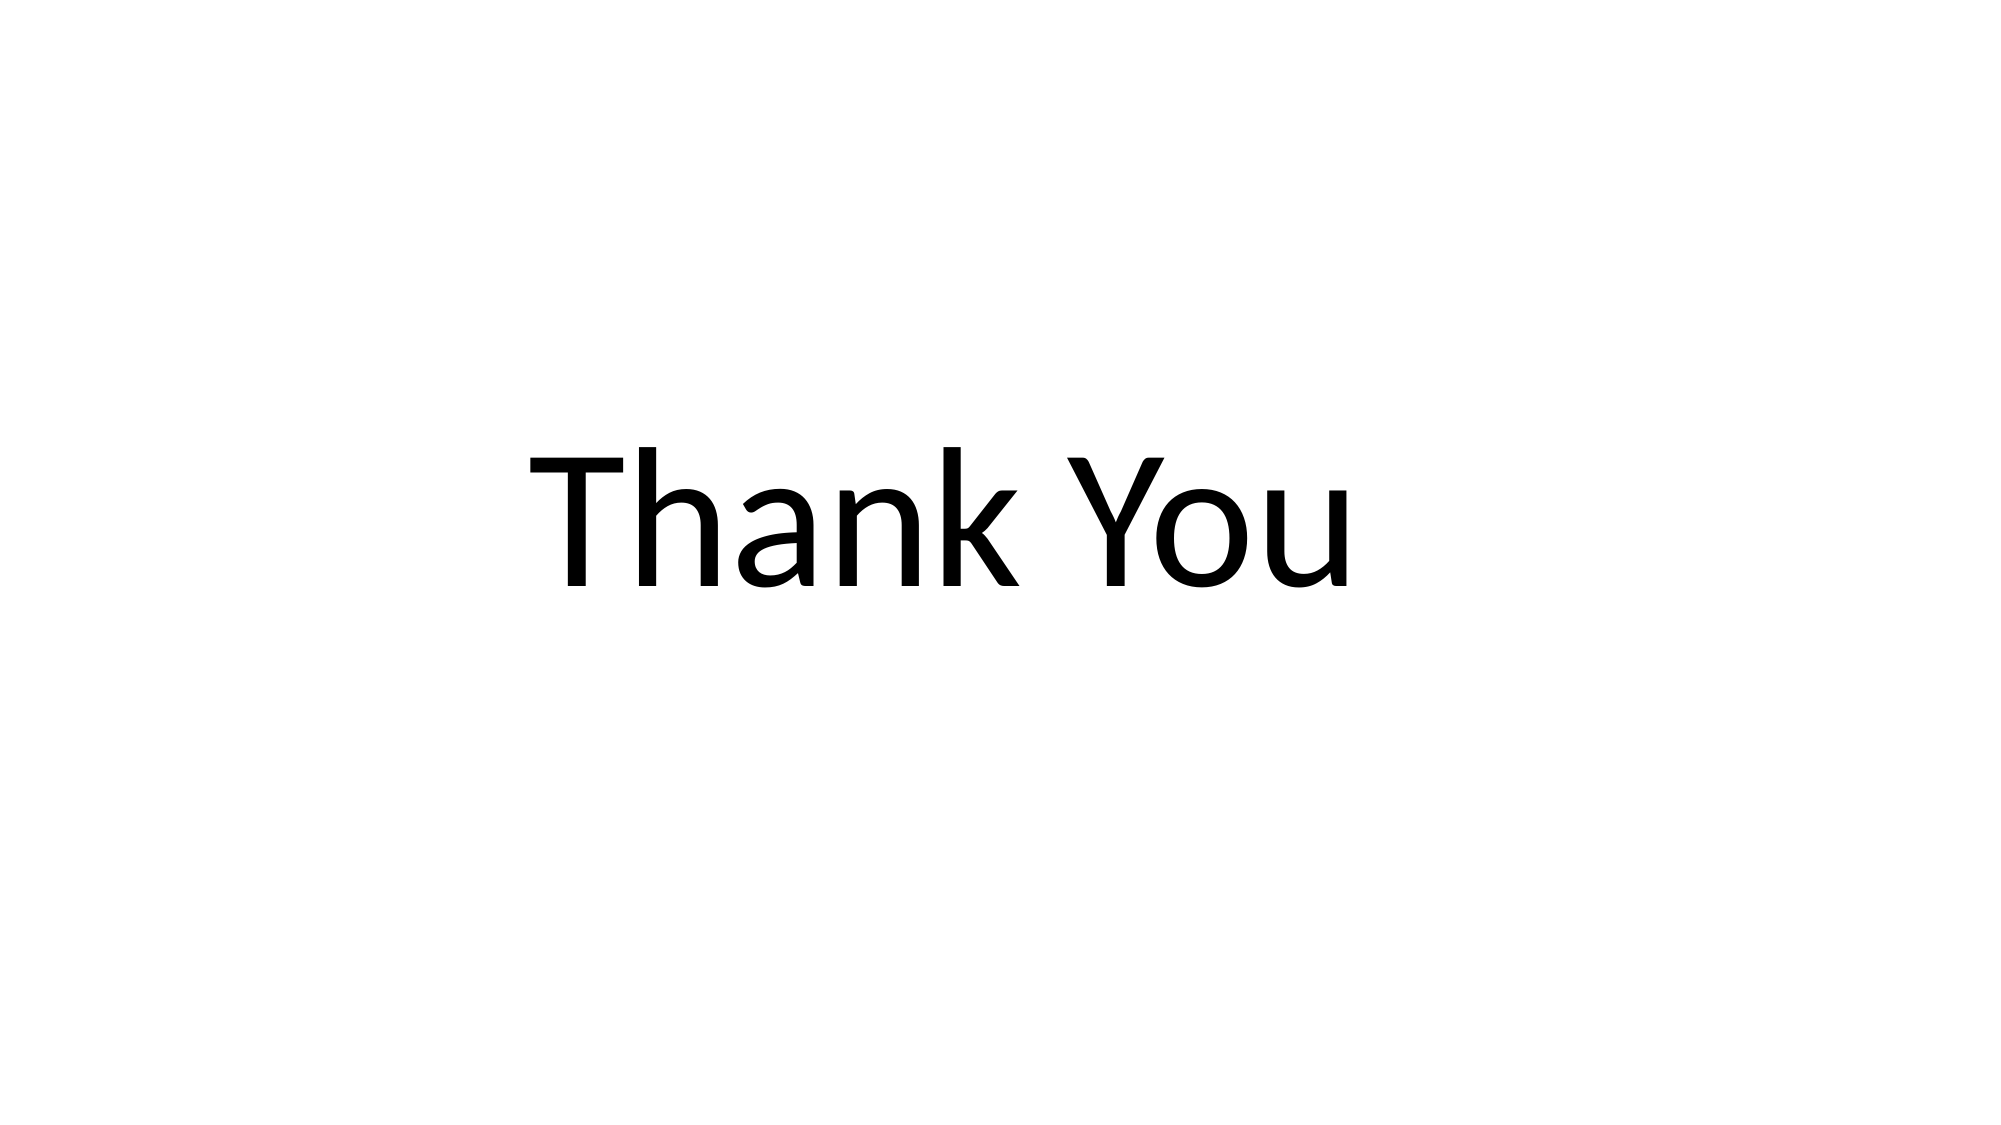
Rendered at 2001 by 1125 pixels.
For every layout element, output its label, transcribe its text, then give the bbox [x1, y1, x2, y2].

text_box Thank You [103, 378, 1831, 634]
